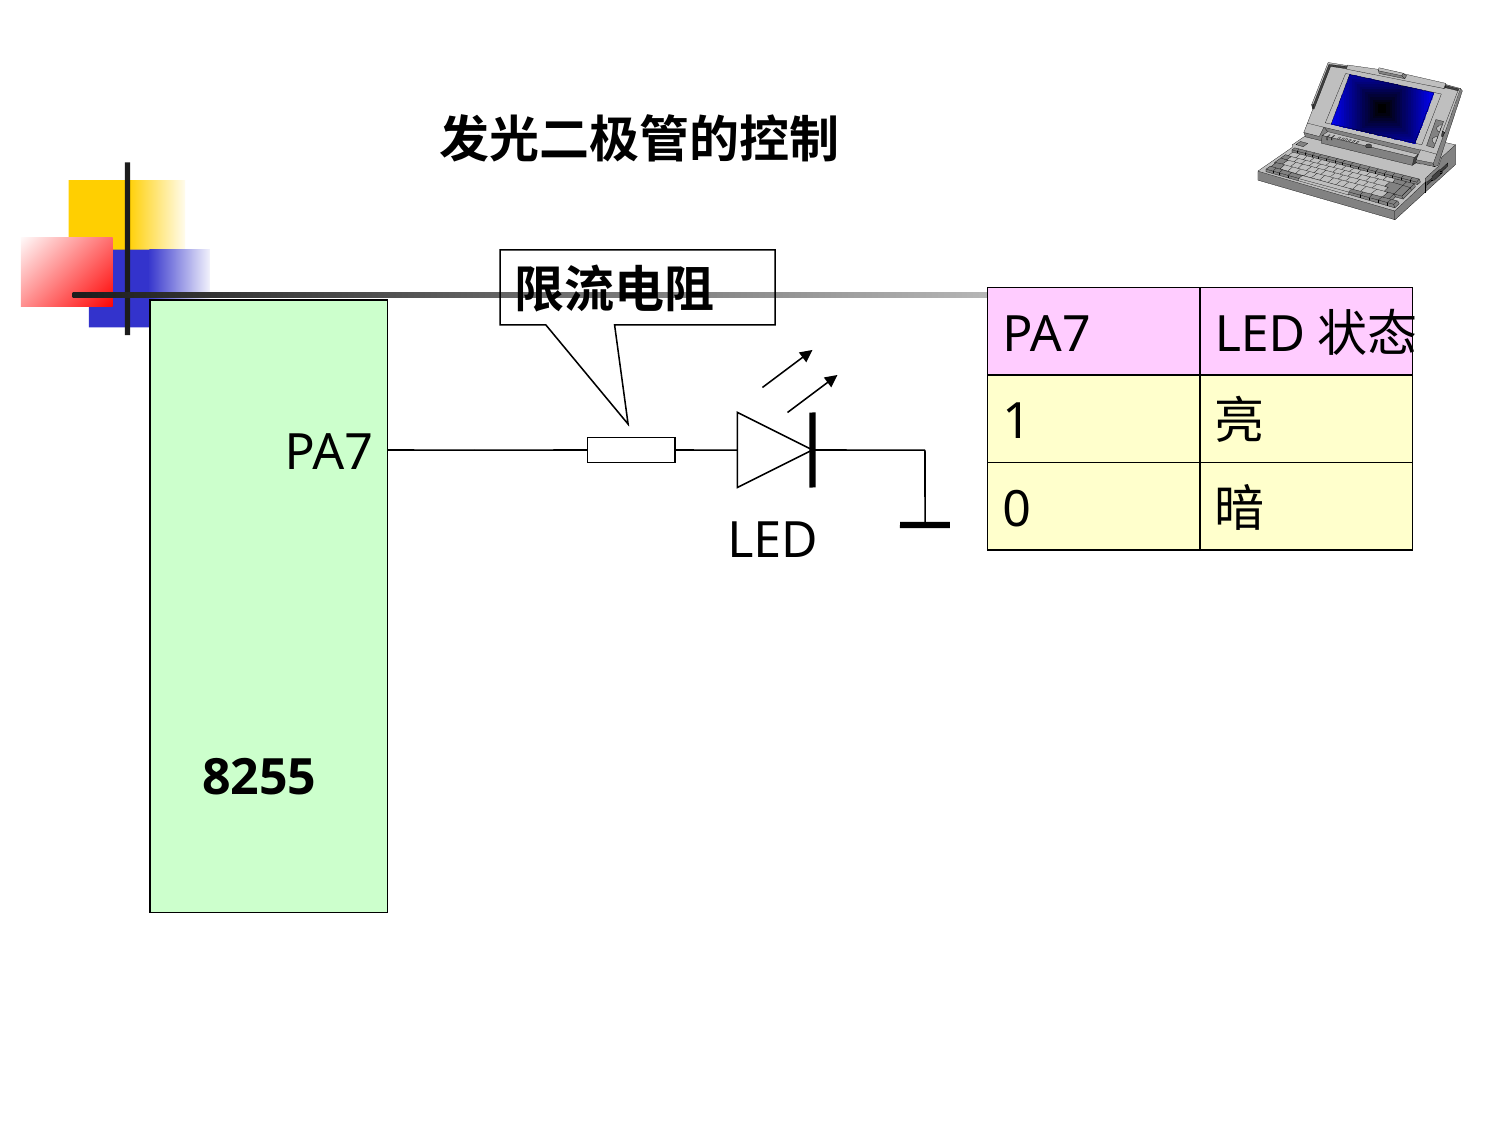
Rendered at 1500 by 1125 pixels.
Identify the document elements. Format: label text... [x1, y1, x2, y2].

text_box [149, 299, 476, 1026]
text_box 限流电阻 [500, 249, 776, 348]
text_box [987, 287, 1413, 551]
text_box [479, 349, 951, 576]
text_box 发光二极管的控制 [425, 99, 988, 175]
